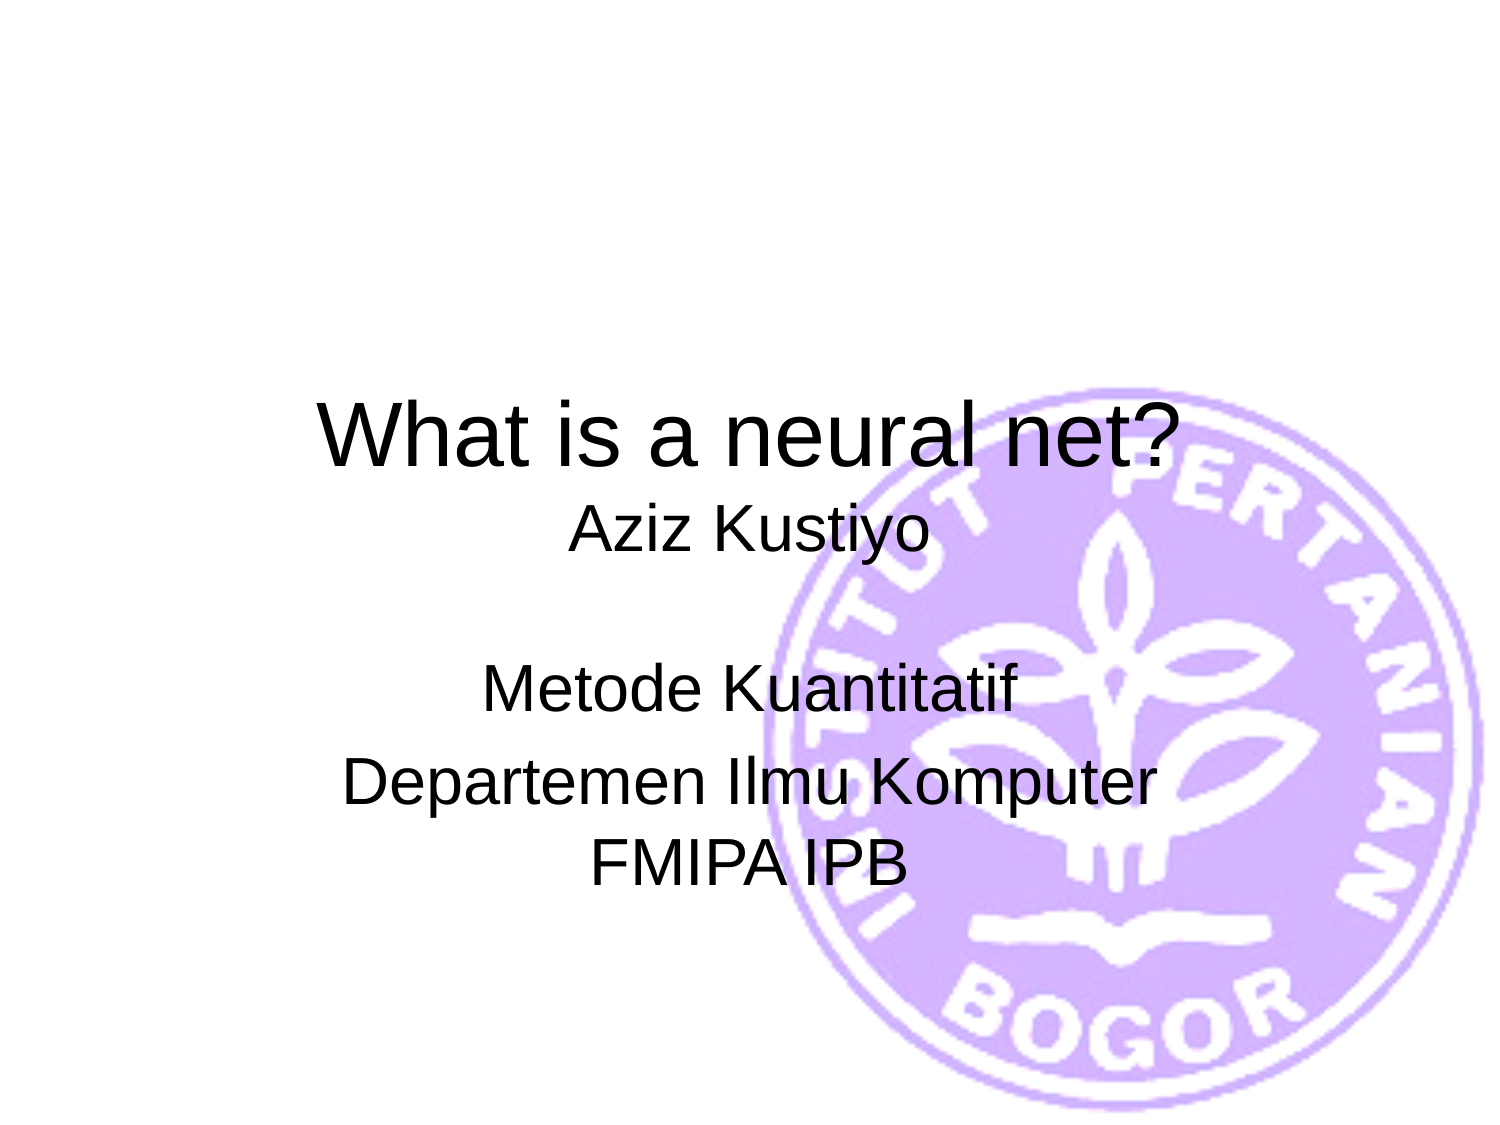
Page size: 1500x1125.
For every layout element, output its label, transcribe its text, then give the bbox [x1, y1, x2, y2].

picture [749, 378, 1500, 1125]
title What is a neural net? Aziz Kustiyo [112, 349, 1388, 591]
subtitle Metode Kuantitatif Departemen Ilmu Komputer FMIPA IPB [224, 637, 744, 926]
